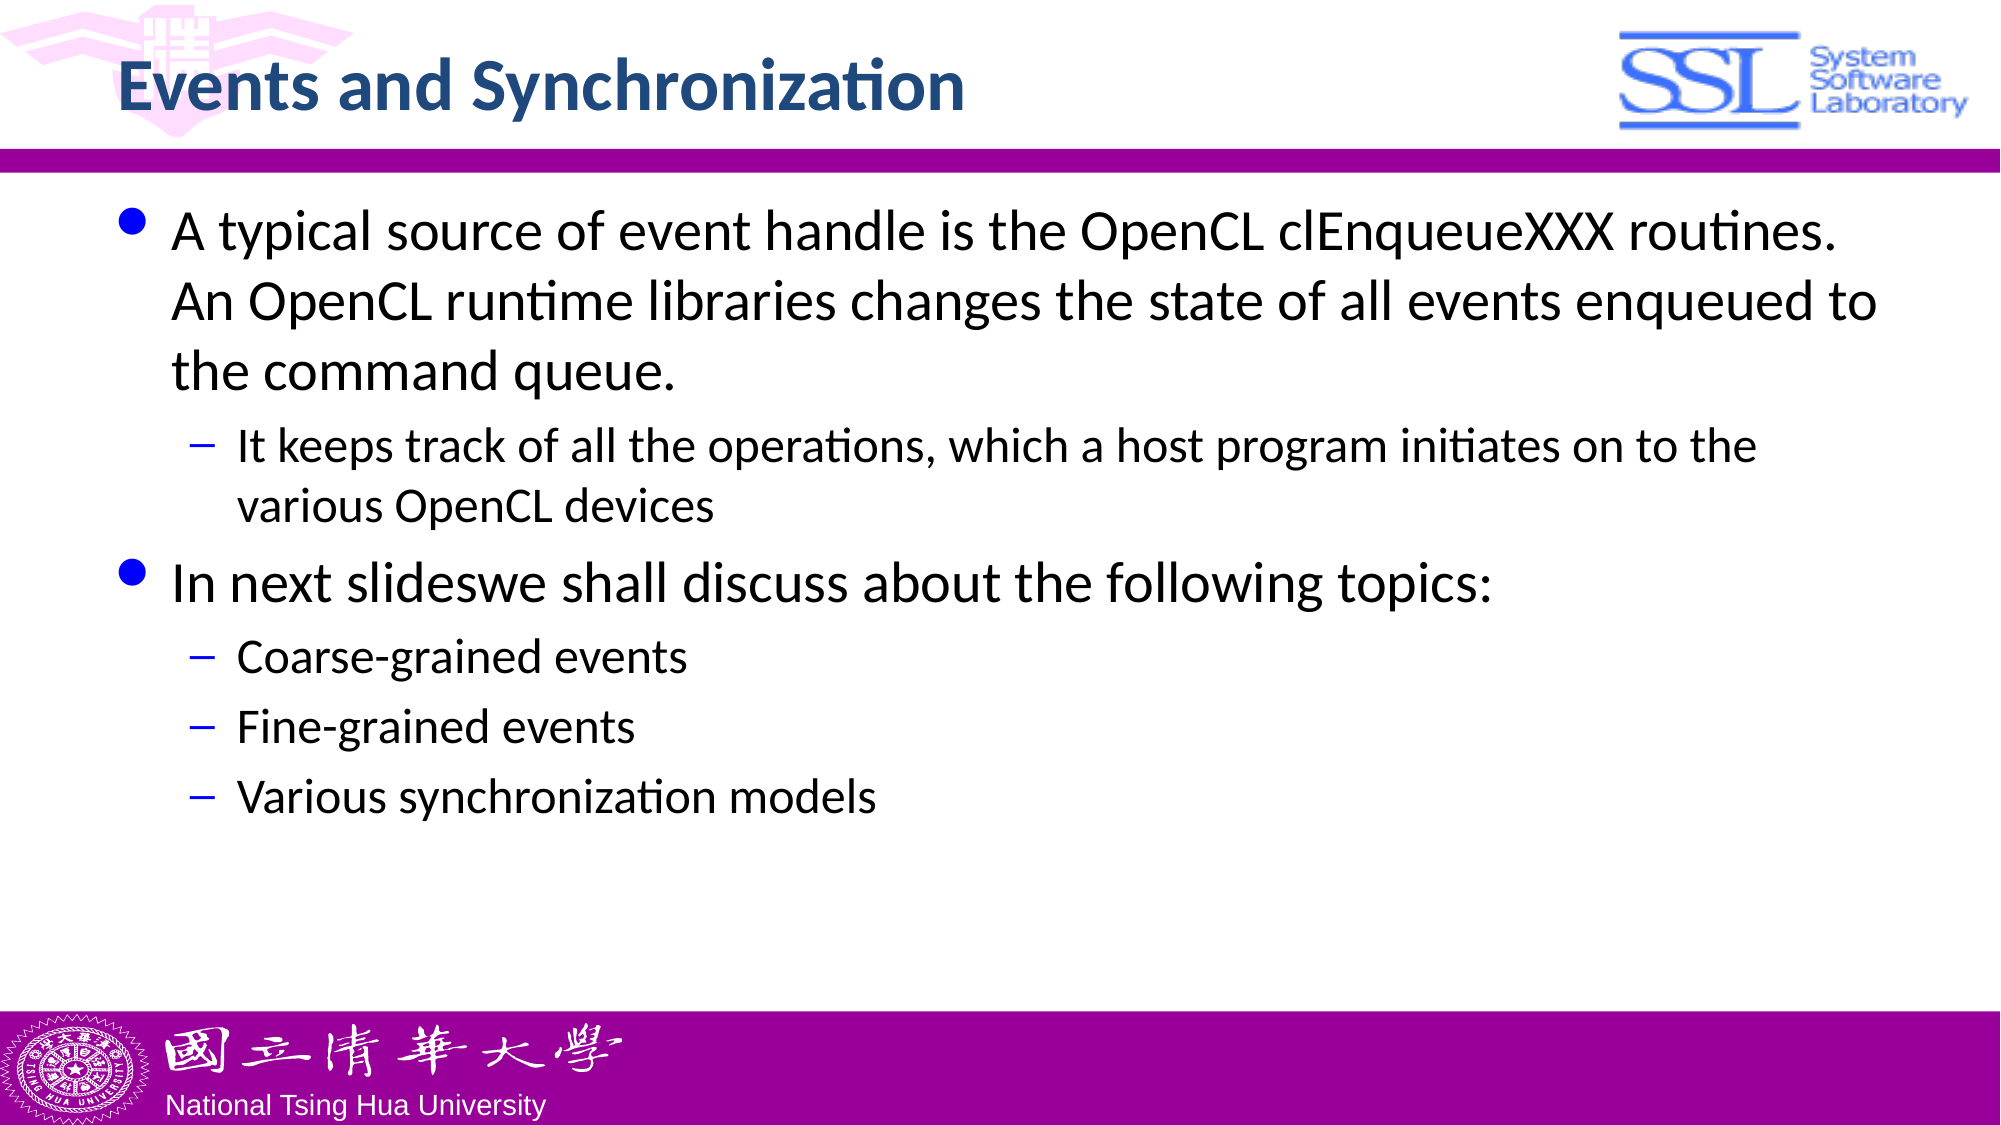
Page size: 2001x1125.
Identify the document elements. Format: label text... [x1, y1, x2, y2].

list A typical source of event handle is the OpenCL clEnqueueXXX routines. An OpenCL runtime libraries changes the state of all events enqueued to the command queue. It keeps track of all the operations, which a host program initiates on to the various OpenCL devices In next slideswe shall discuss about the following topics: Coarse-grained events Fine-grained events Various synchronization models [99, 184, 1901, 988]
title Events and Synchronization [102, 23, 1898, 138]
picture [1898, 24, 1977, 138]
